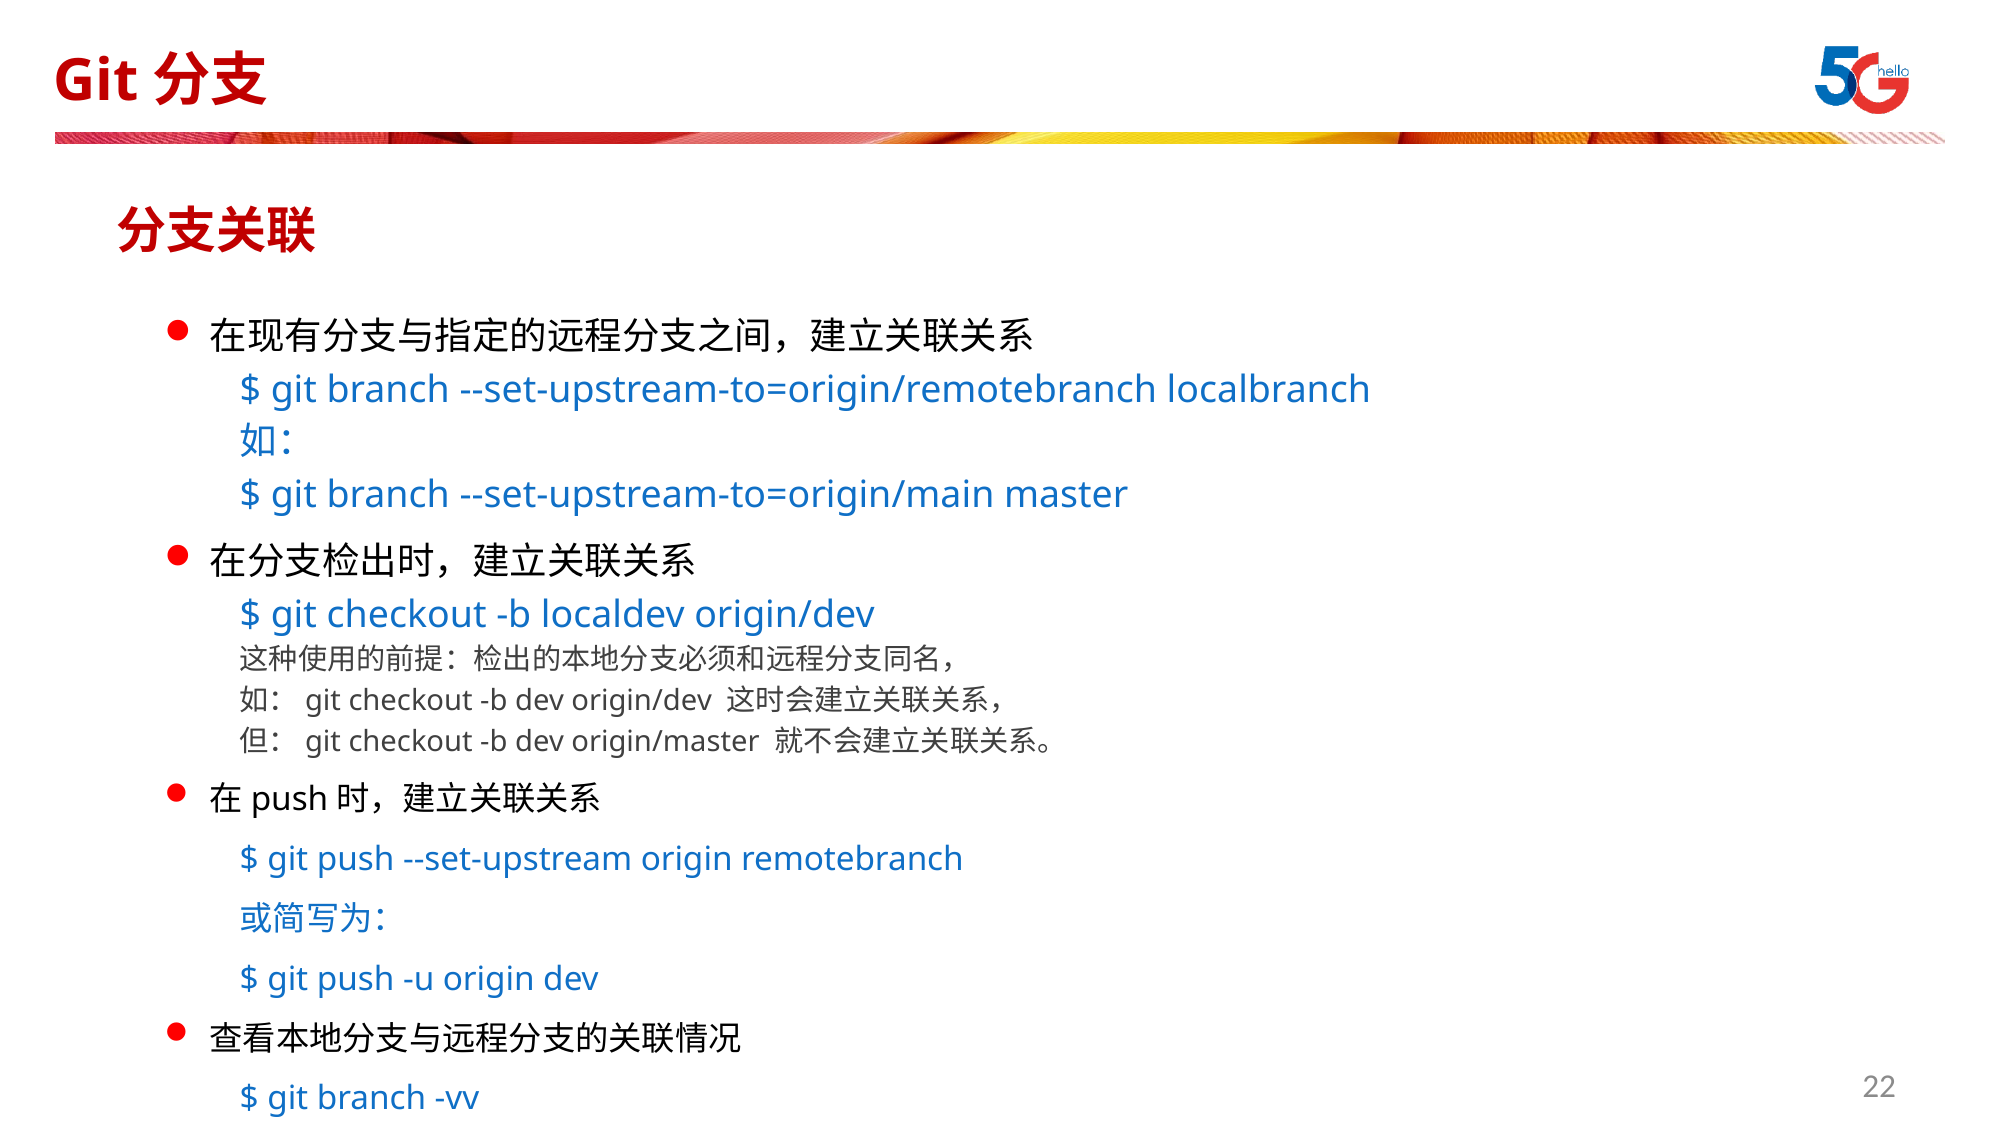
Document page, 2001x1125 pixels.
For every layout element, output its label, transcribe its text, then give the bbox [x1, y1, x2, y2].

title Git分支 [38, 34, 1764, 121]
text_box 分支关联 [101, 197, 332, 267]
text_box 在现有分支与指定的远程分支之间，建立关联关系 $ git branch --set-upstream-to=origin/remotebranch localbranch 如： $ git branch --set-upstream-to=origin/main master 在分支检出时，建立关联关系 $ git checkout -b localdev origin/dev 这种使用的前提：检出的本地分支必须和远程分支同名， 如：git checkout -b dev origin/dev 这时会建立关联关系， 但：git checkout -b dev origin/master 就不会建立关联关系。 在push时，建立关联关系 $ git push --set-upstream origin remotebranch 或简写为： $ git push -u origin dev 查看本地分支与远程分支的关联情况 $ git branch -vv [149, 262, 1931, 1121]
picture [55, 19, 1948, 144]
